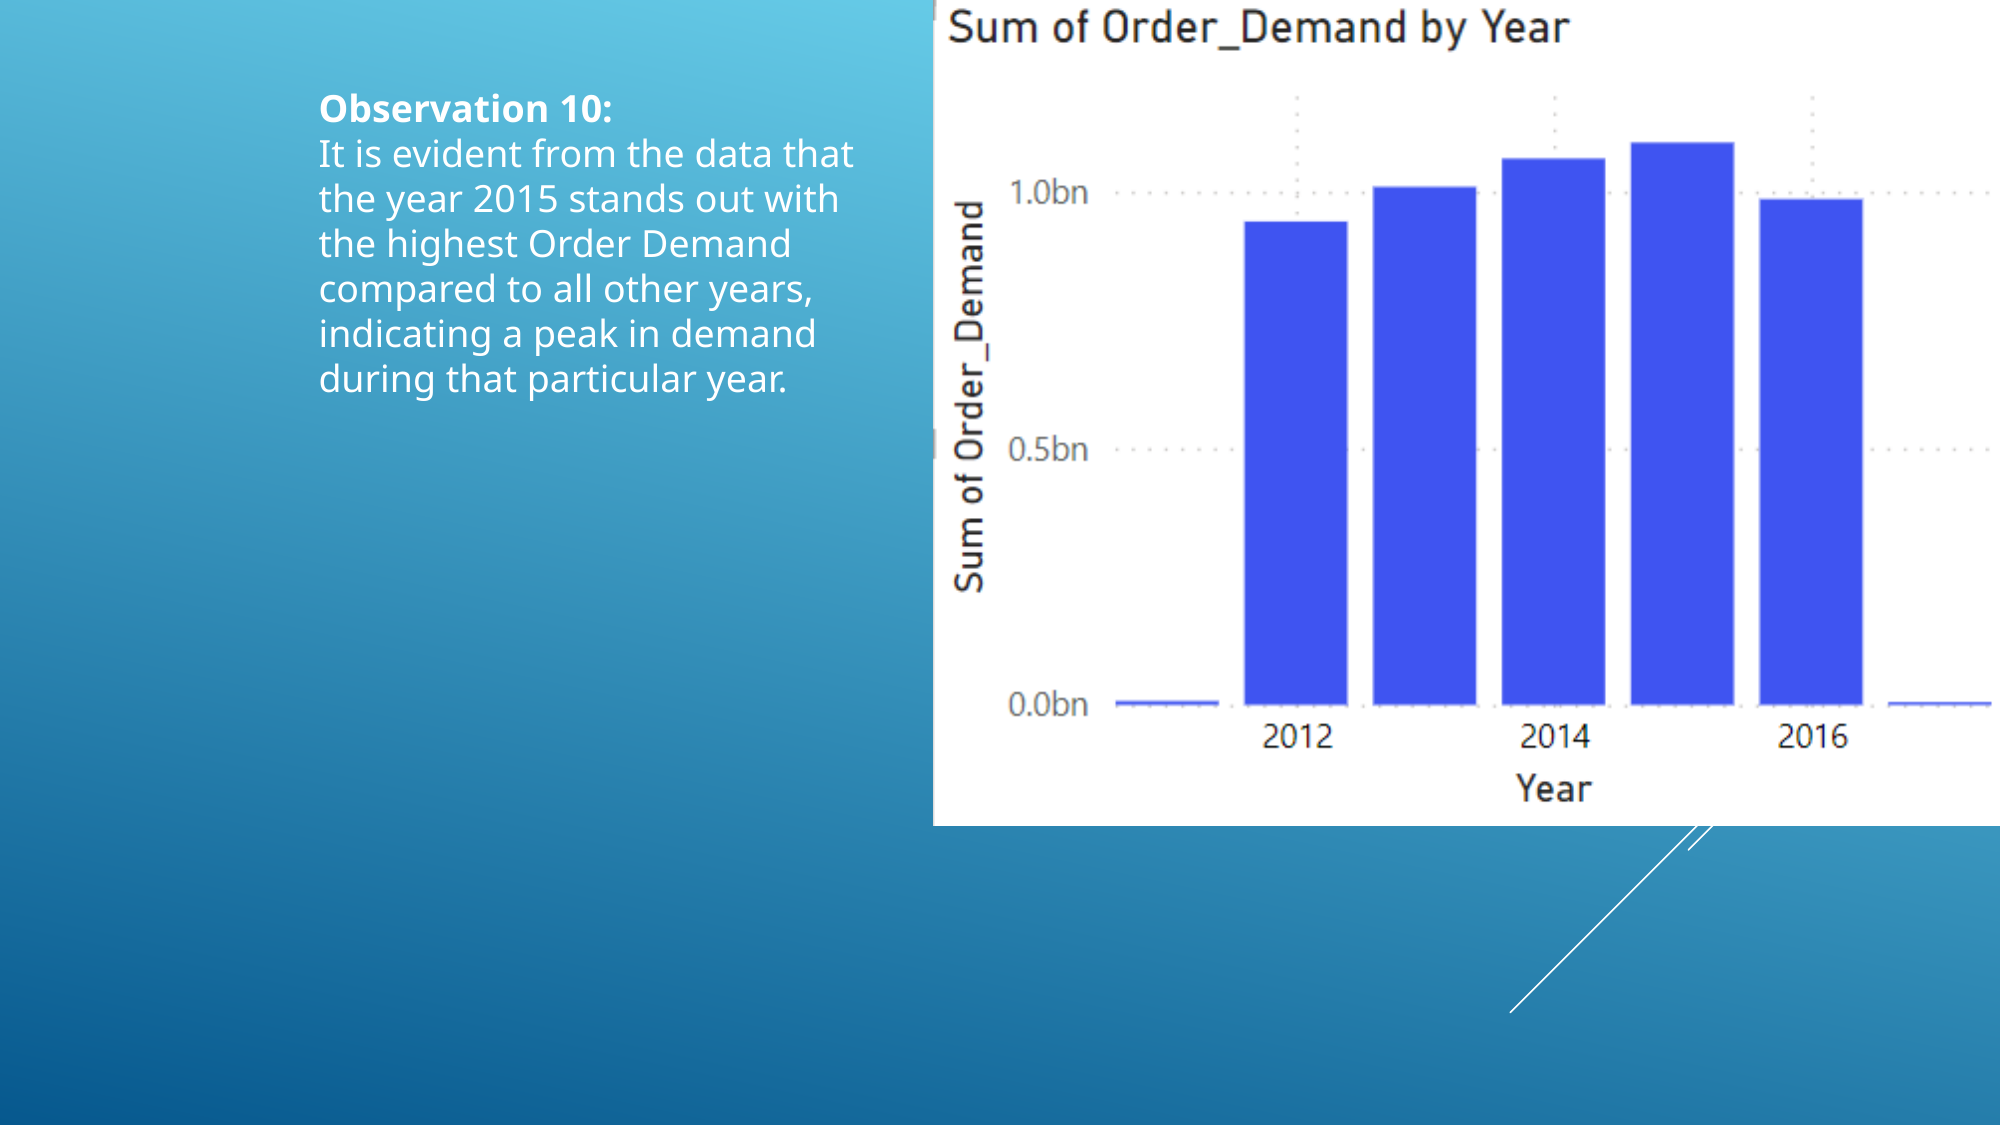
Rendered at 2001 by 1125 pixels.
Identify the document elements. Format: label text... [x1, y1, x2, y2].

picture [933, 0, 2000, 826]
text_box Observation 10: It is evident from the data that the year 2015 stands out with the highest Order Demand compared to all other years, indicating a peak in demand during that particular year. [303, 78, 872, 453]
